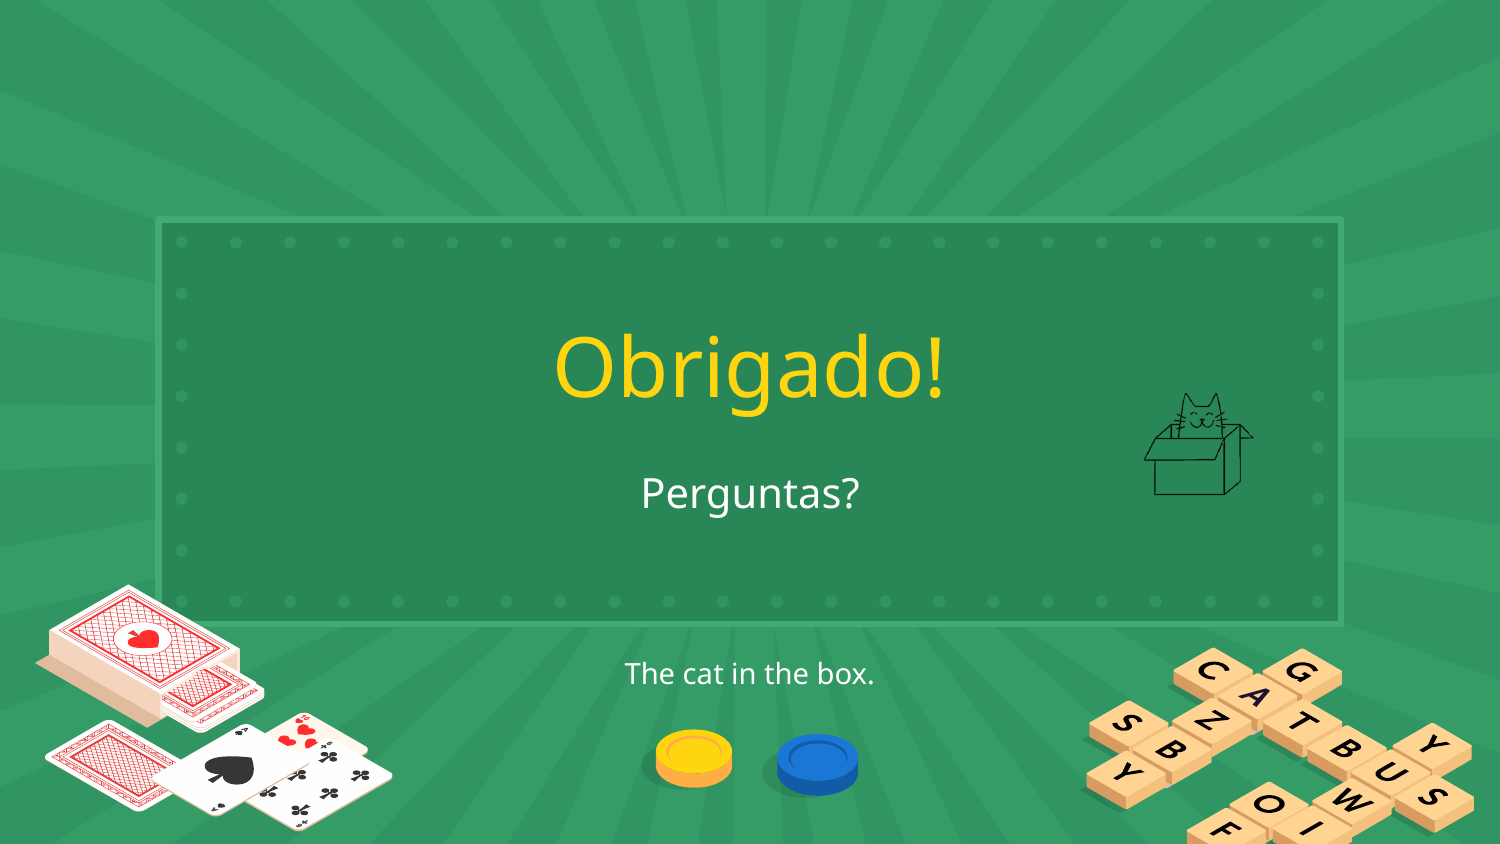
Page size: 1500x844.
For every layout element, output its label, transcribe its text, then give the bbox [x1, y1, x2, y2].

text_box The cat in the box. [473, 658, 1026, 687]
subtitle Perguntas? [225, 402, 1275, 583]
picture [1129, 387, 1261, 520]
title Obrigado! [225, 227, 1275, 402]
